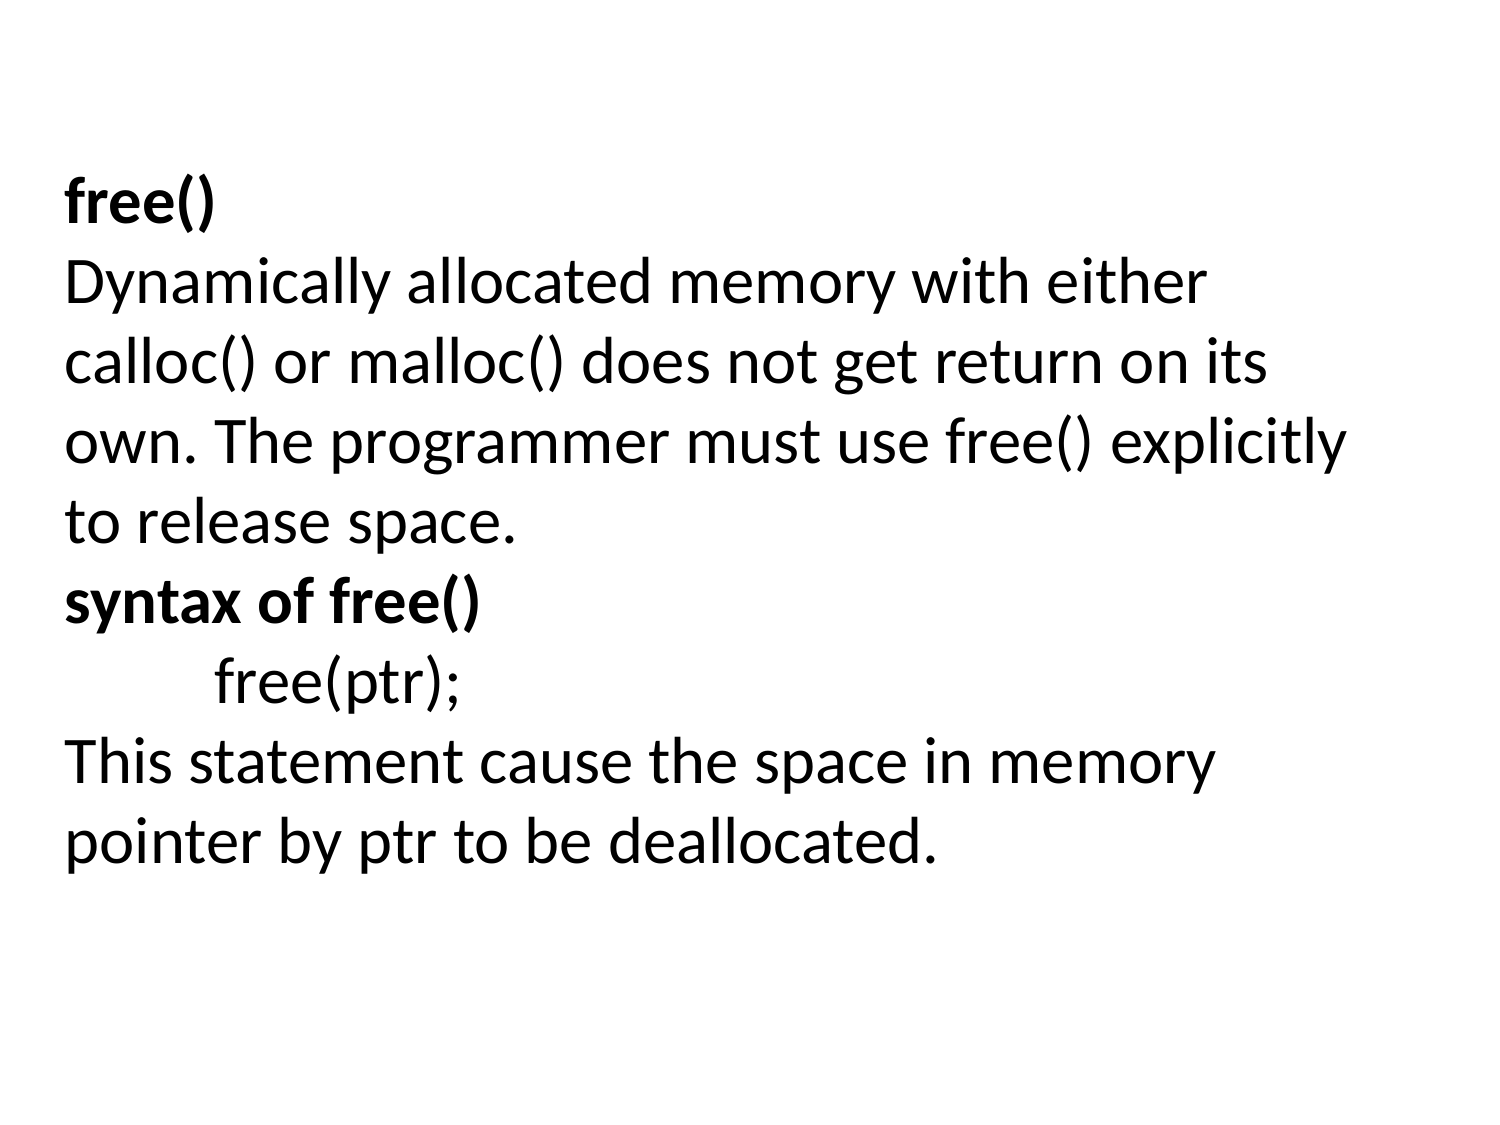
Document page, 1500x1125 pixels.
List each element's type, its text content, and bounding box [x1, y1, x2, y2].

text_box free() Dynamically allocated memory with either calloc() or malloc() does not get return on its own. The programmer must use free() explicitly to release space. syntax of free() free(ptr); This statement cause the space in memory pointer by ptr to be deallocated. [49, 149, 1400, 965]
